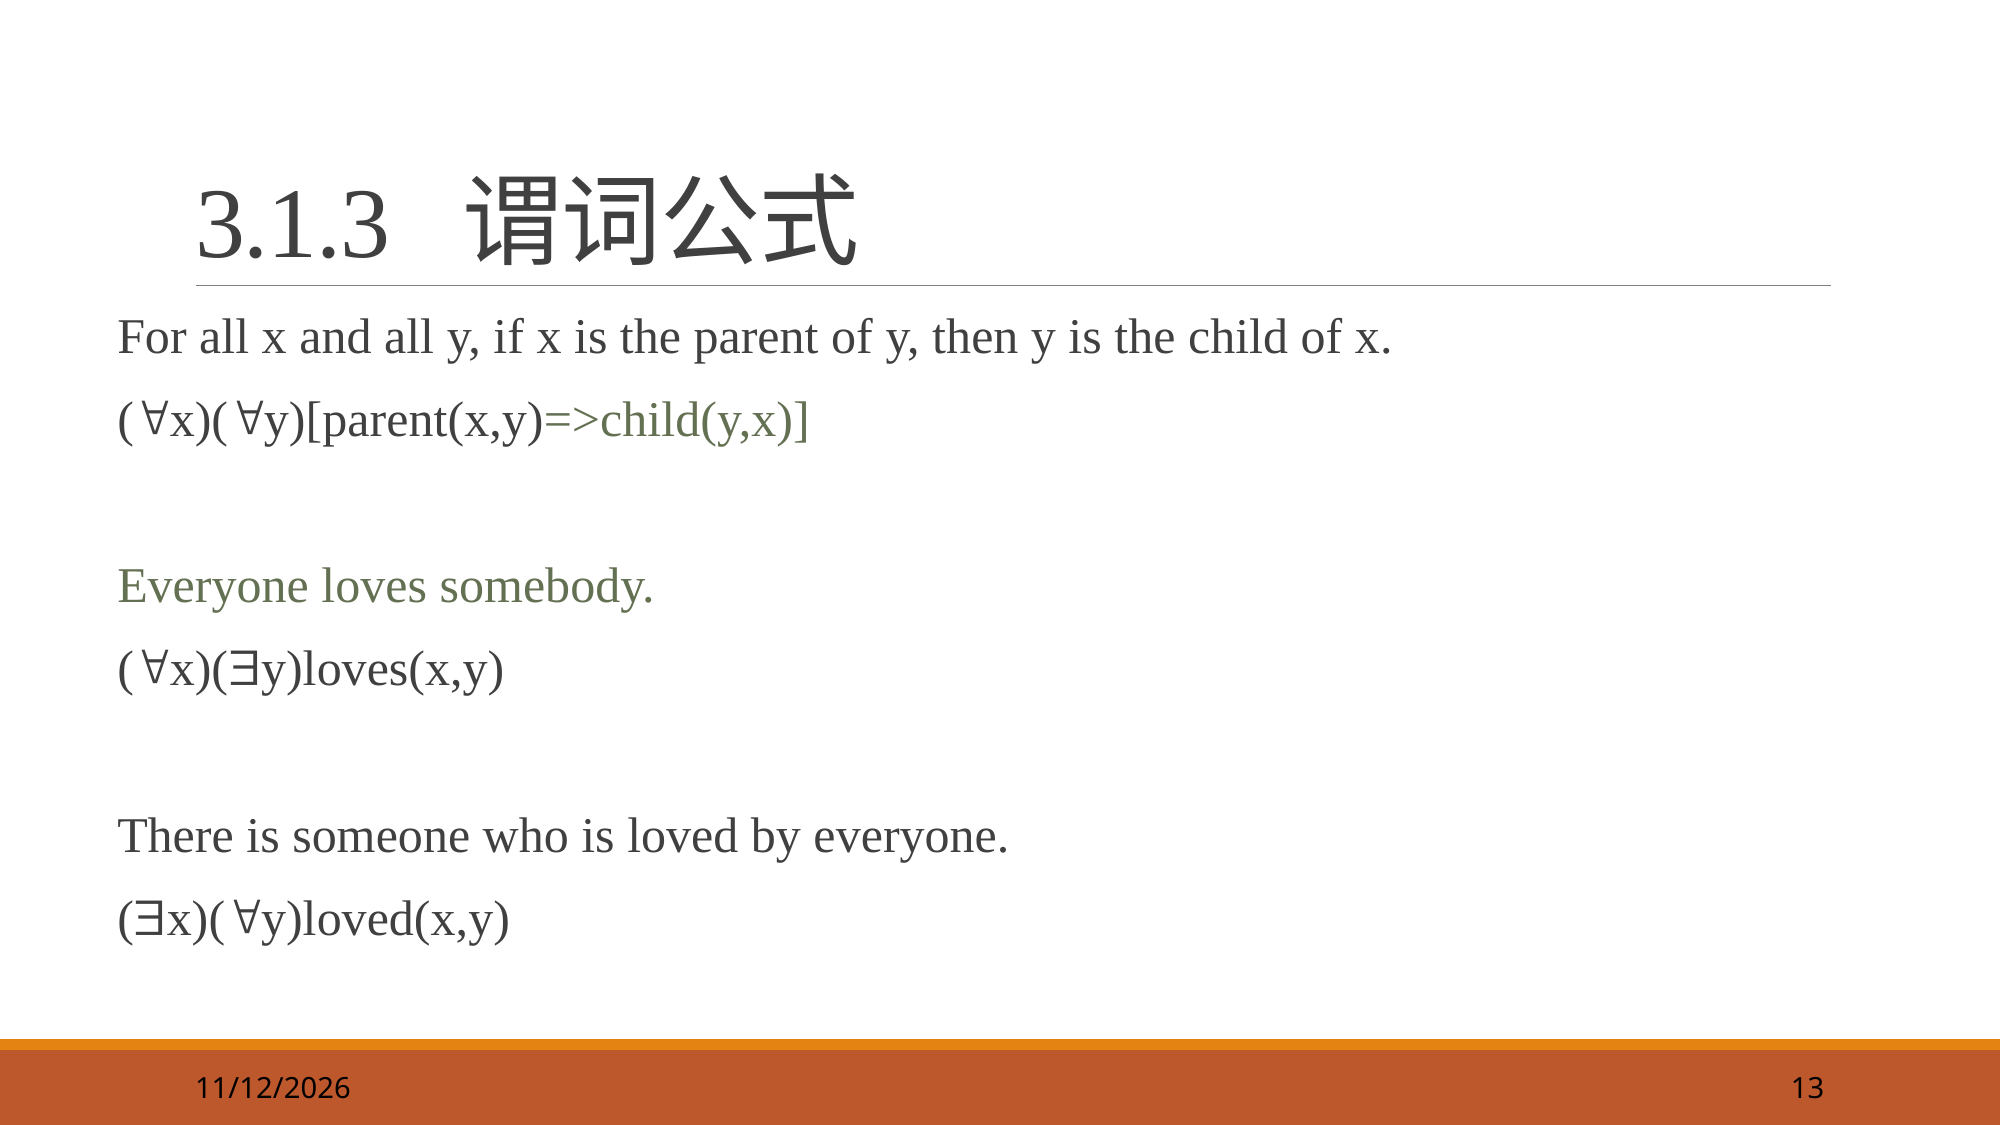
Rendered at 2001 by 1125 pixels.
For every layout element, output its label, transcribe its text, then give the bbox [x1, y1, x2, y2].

title 3.1.3 谓词公式 [180, 47, 1830, 285]
list For all x and all y, if x is the parent of y, then y is the child of x. (x)(y)[parent(x,y)=>child(y,x)] Everyone loves somebody. (x)(y)loves(x,y) There is someone who is loved by everyone. (x)(y)loved(x,y) [102, 302, 1880, 1012]
slide_number 13 [1624, 1059, 1840, 1120]
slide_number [180, 1059, 586, 1120]
